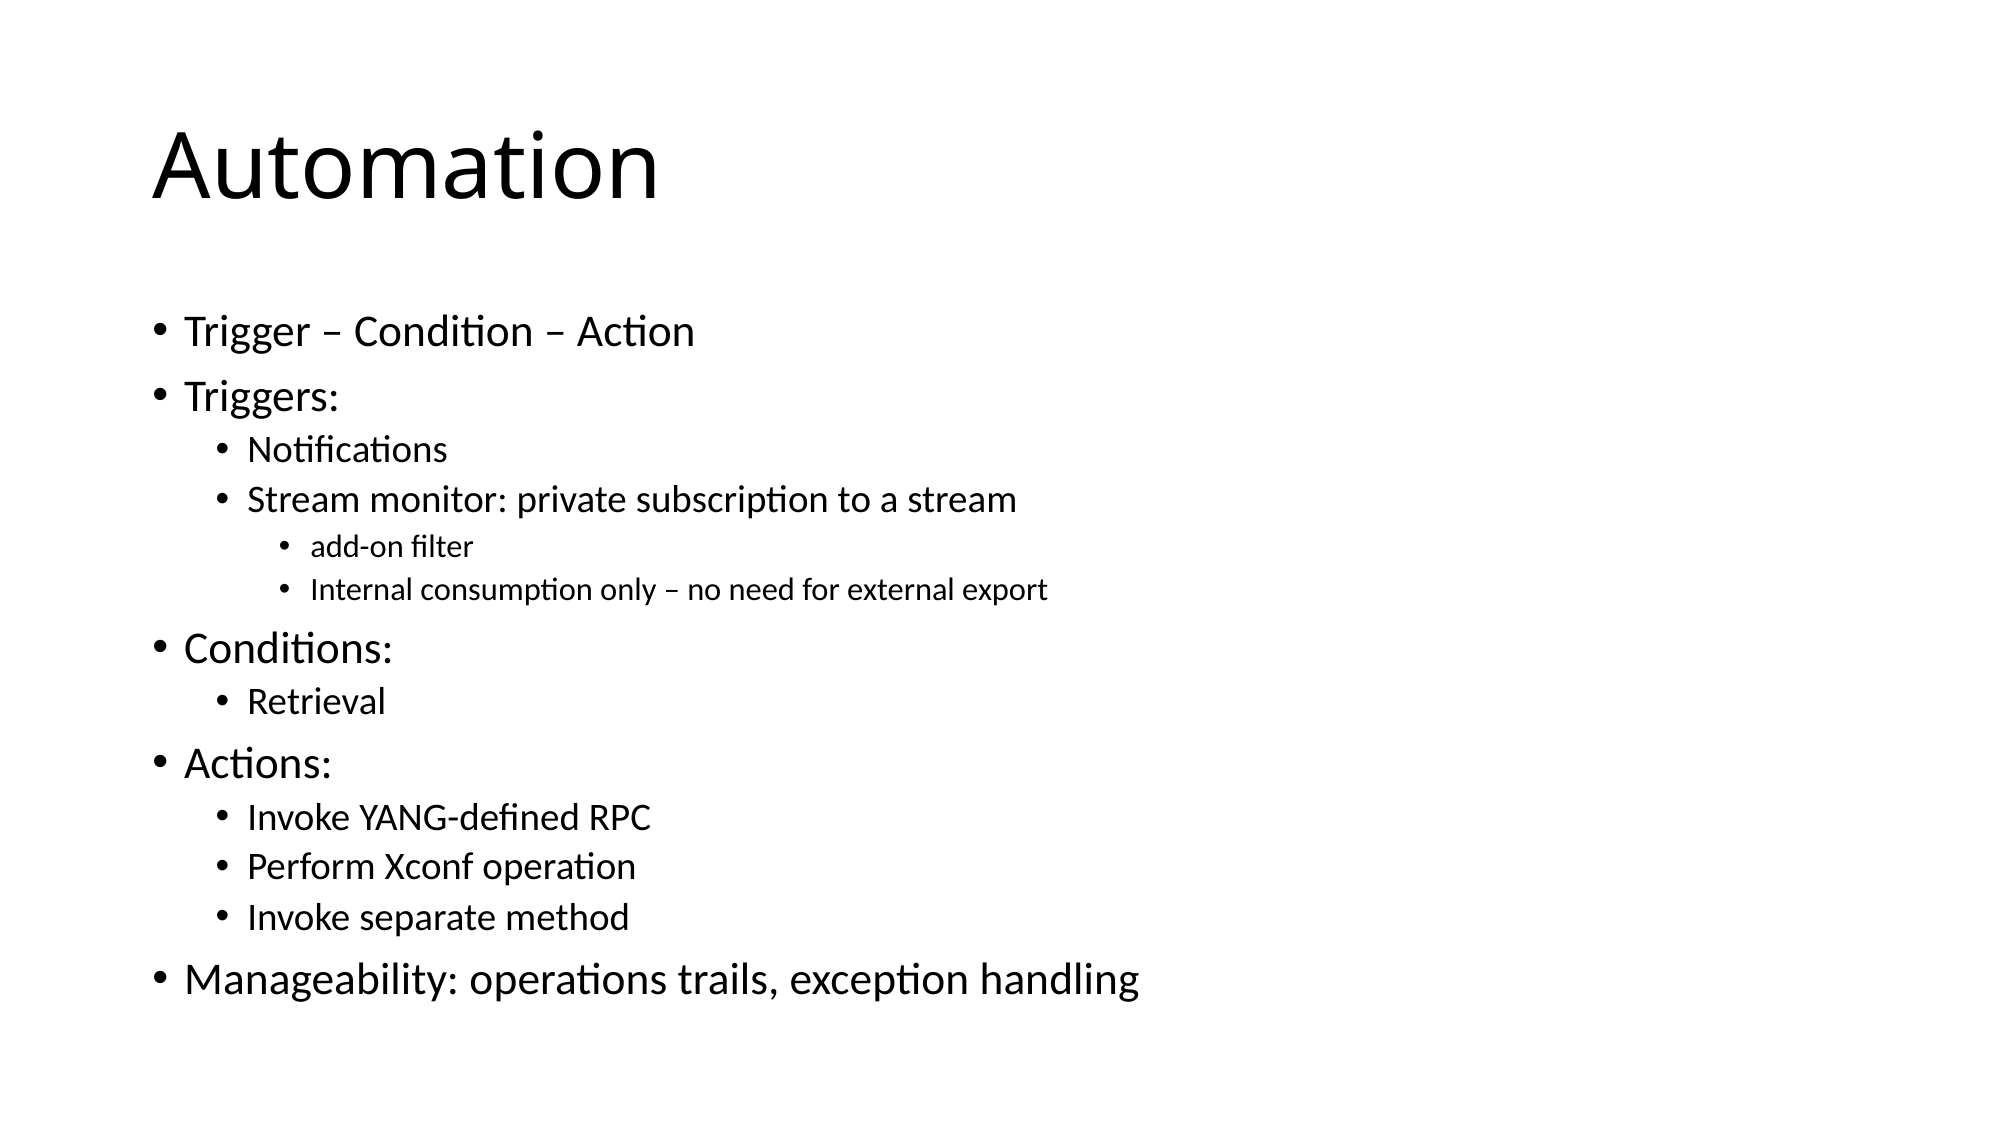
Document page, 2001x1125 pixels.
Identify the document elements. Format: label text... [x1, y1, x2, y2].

title Automation [137, 59, 1863, 278]
list Trigger – Condition – Action Triggers: Notifications Stream monitor: private subscription to a stream add-on filter Internal consumption only – no need for external export Conditions: Retrieval Actions: Invoke YANG-defined RPC Perform Xconf operation Invoke separate method Manageability: operations trails, exception handling [137, 299, 1863, 1014]
